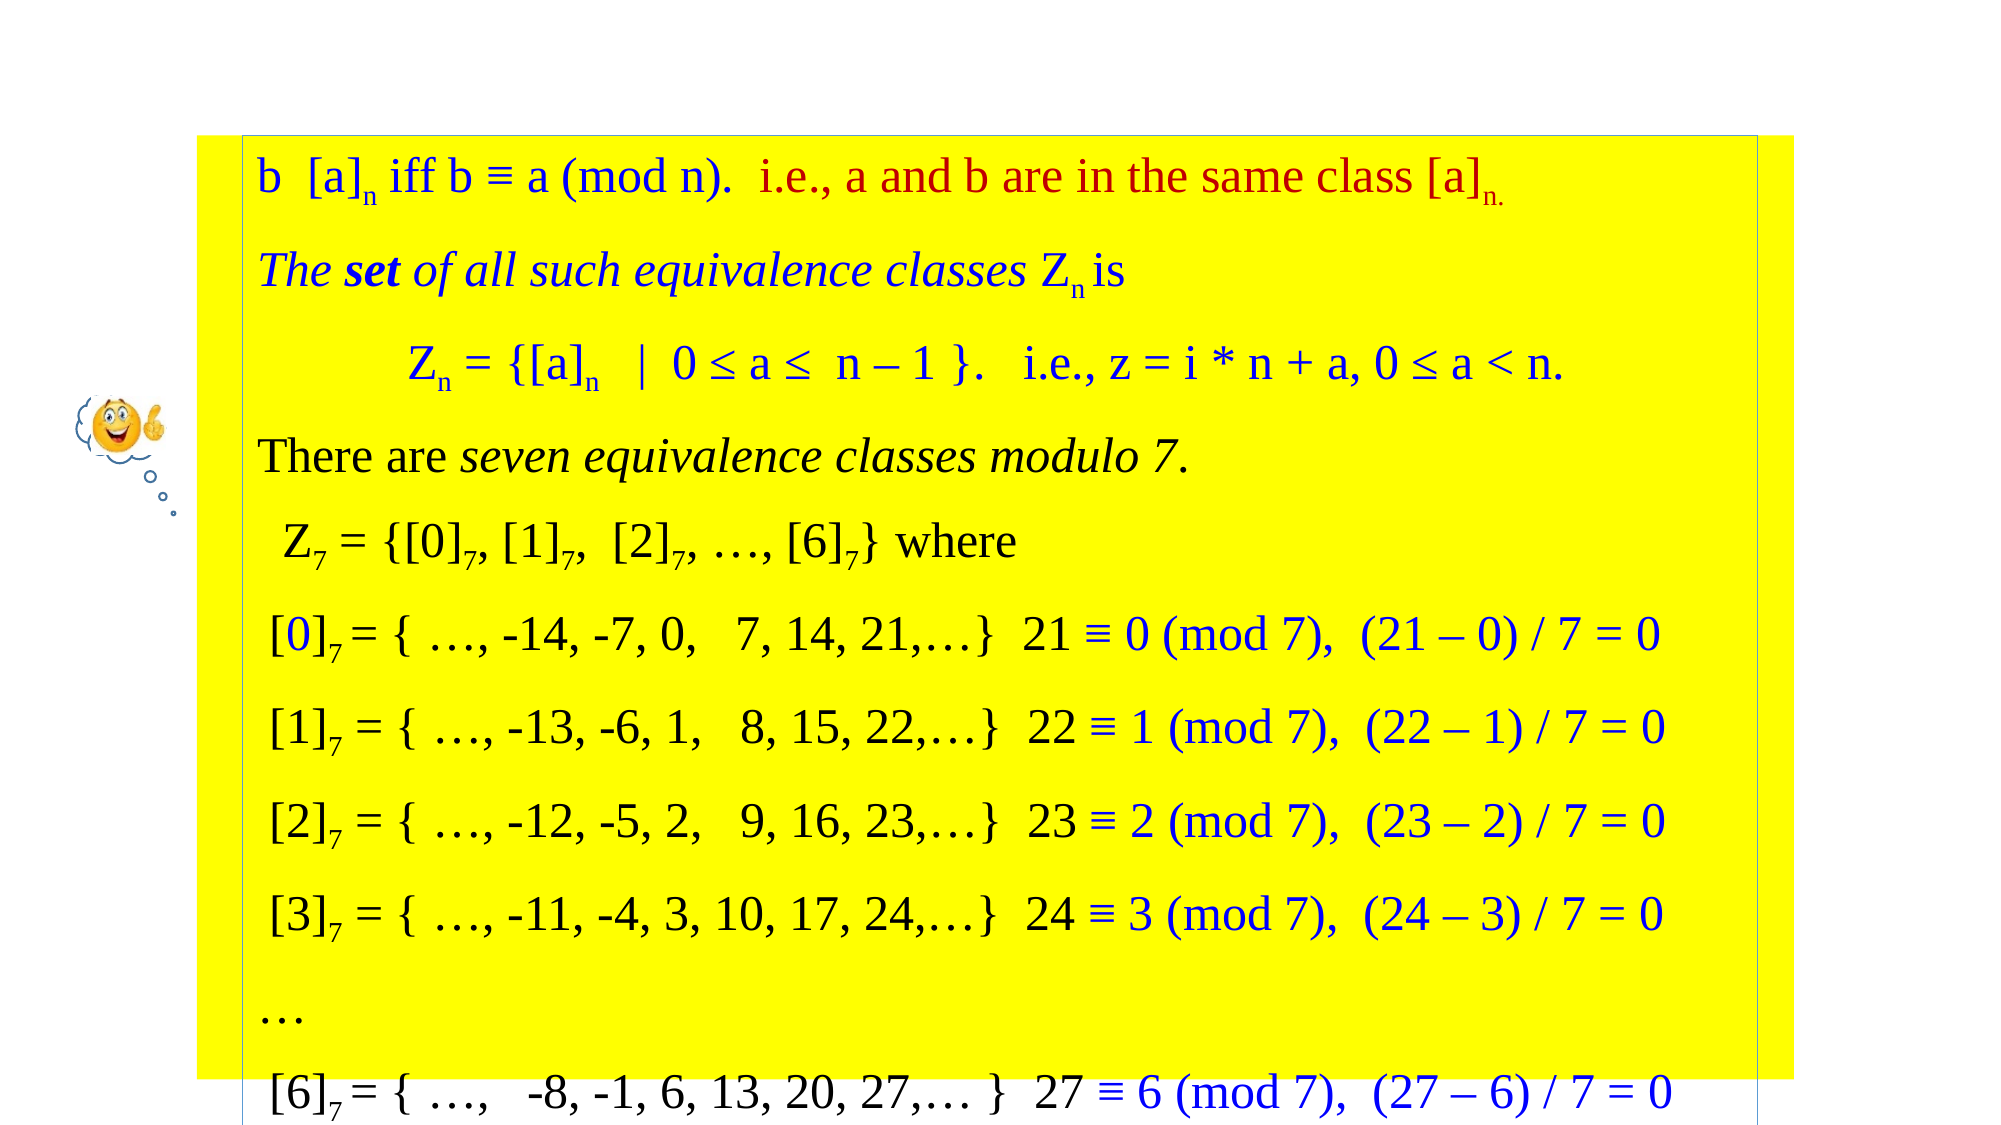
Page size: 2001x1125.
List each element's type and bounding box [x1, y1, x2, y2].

text_box [143, 470, 157, 484]
text_box [95, 455, 152, 465]
text_box [243, 136, 1757, 1080]
text_box [170, 510, 177, 517]
picture [91, 396, 166, 455]
text_box [75, 397, 91, 453]
text_box [1758, 135, 1794, 1080]
text_box [158, 491, 168, 502]
text_box [196, 135, 242, 1080]
